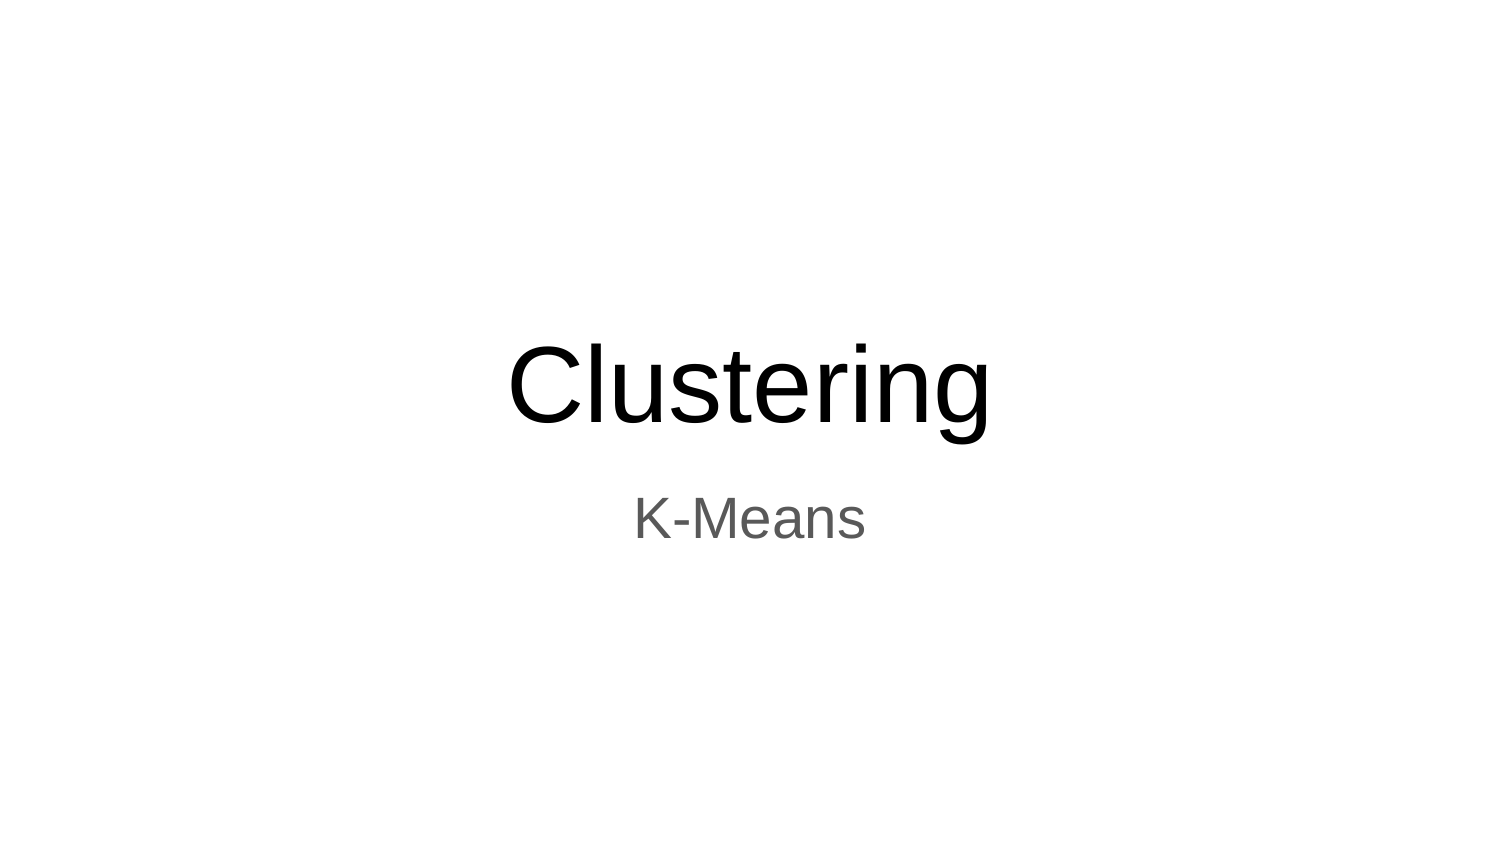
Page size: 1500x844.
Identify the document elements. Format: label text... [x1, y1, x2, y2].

title Clustering [51, 122, 1449, 459]
subtitle K-Means [51, 464, 1449, 595]
